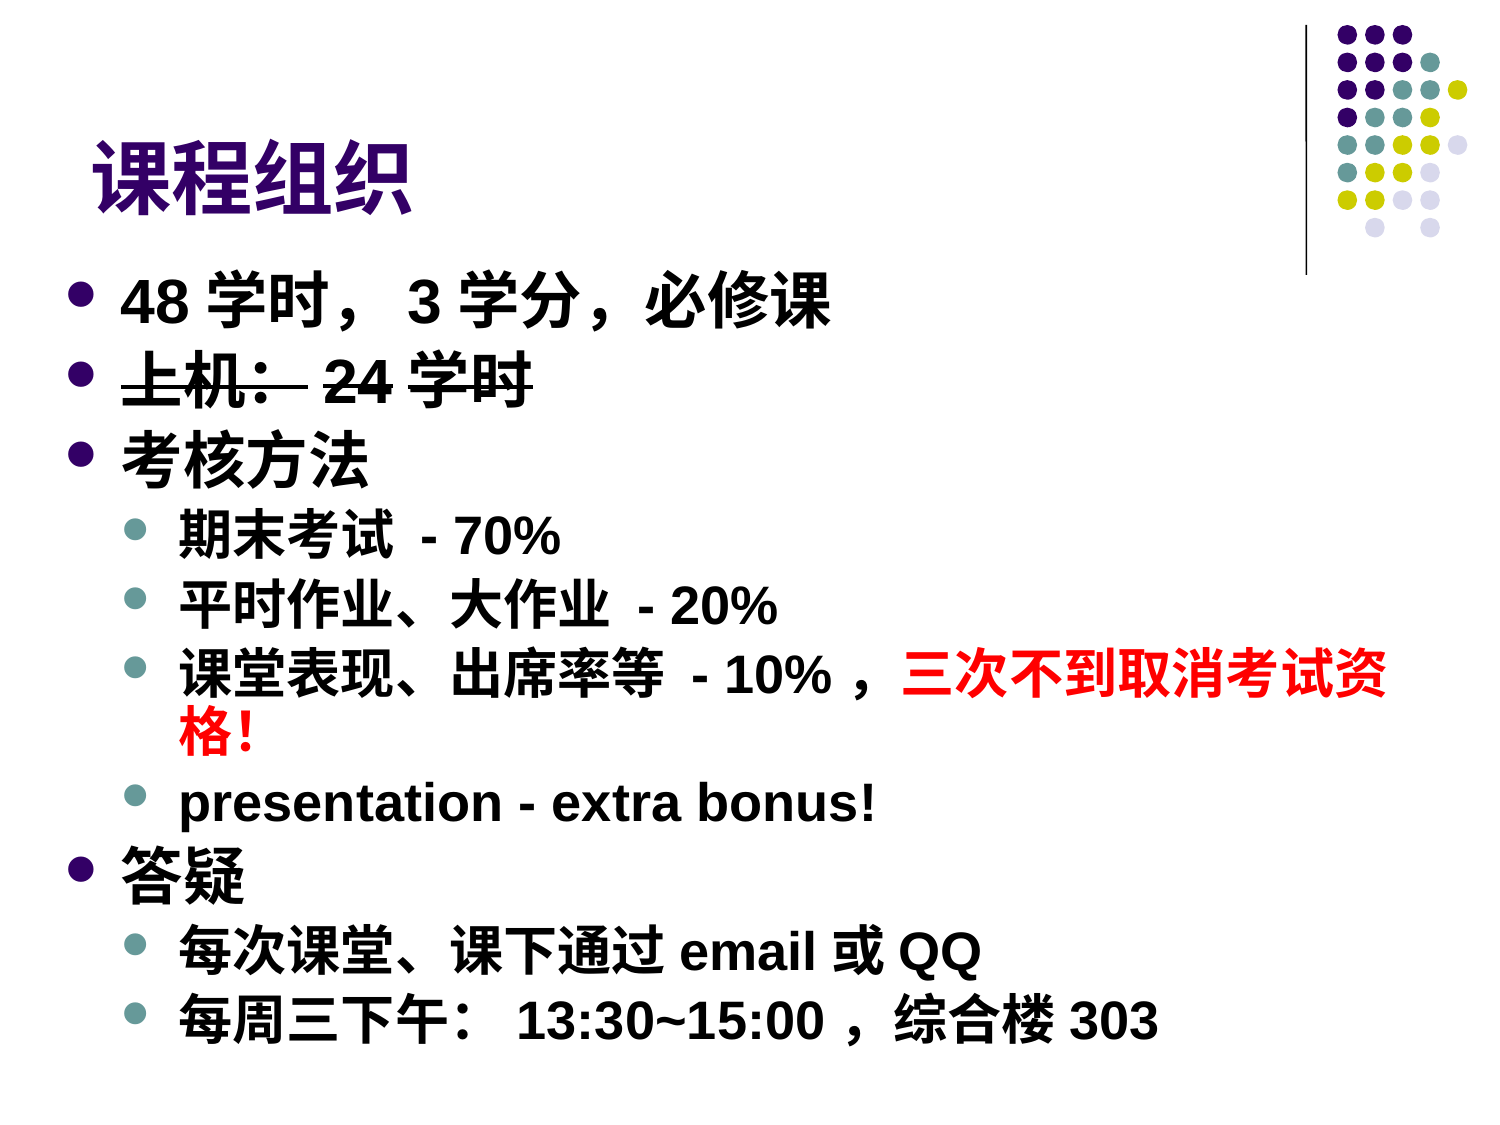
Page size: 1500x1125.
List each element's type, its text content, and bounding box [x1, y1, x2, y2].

list 48学时，3学分，必修课 上机：24学时 考核方法 期末考试 - 70% 平时作业、大作业 - 20% 课堂表现、出席率等 - 10%，三次不到取消考试资格！ presentation - extra bonus! 答疑 每次课堂、课下通过email或QQ 每周三下午：13:30~15:00，综合楼303 [49, 262, 1451, 1088]
title 课程组织 [74, 19, 1313, 233]
